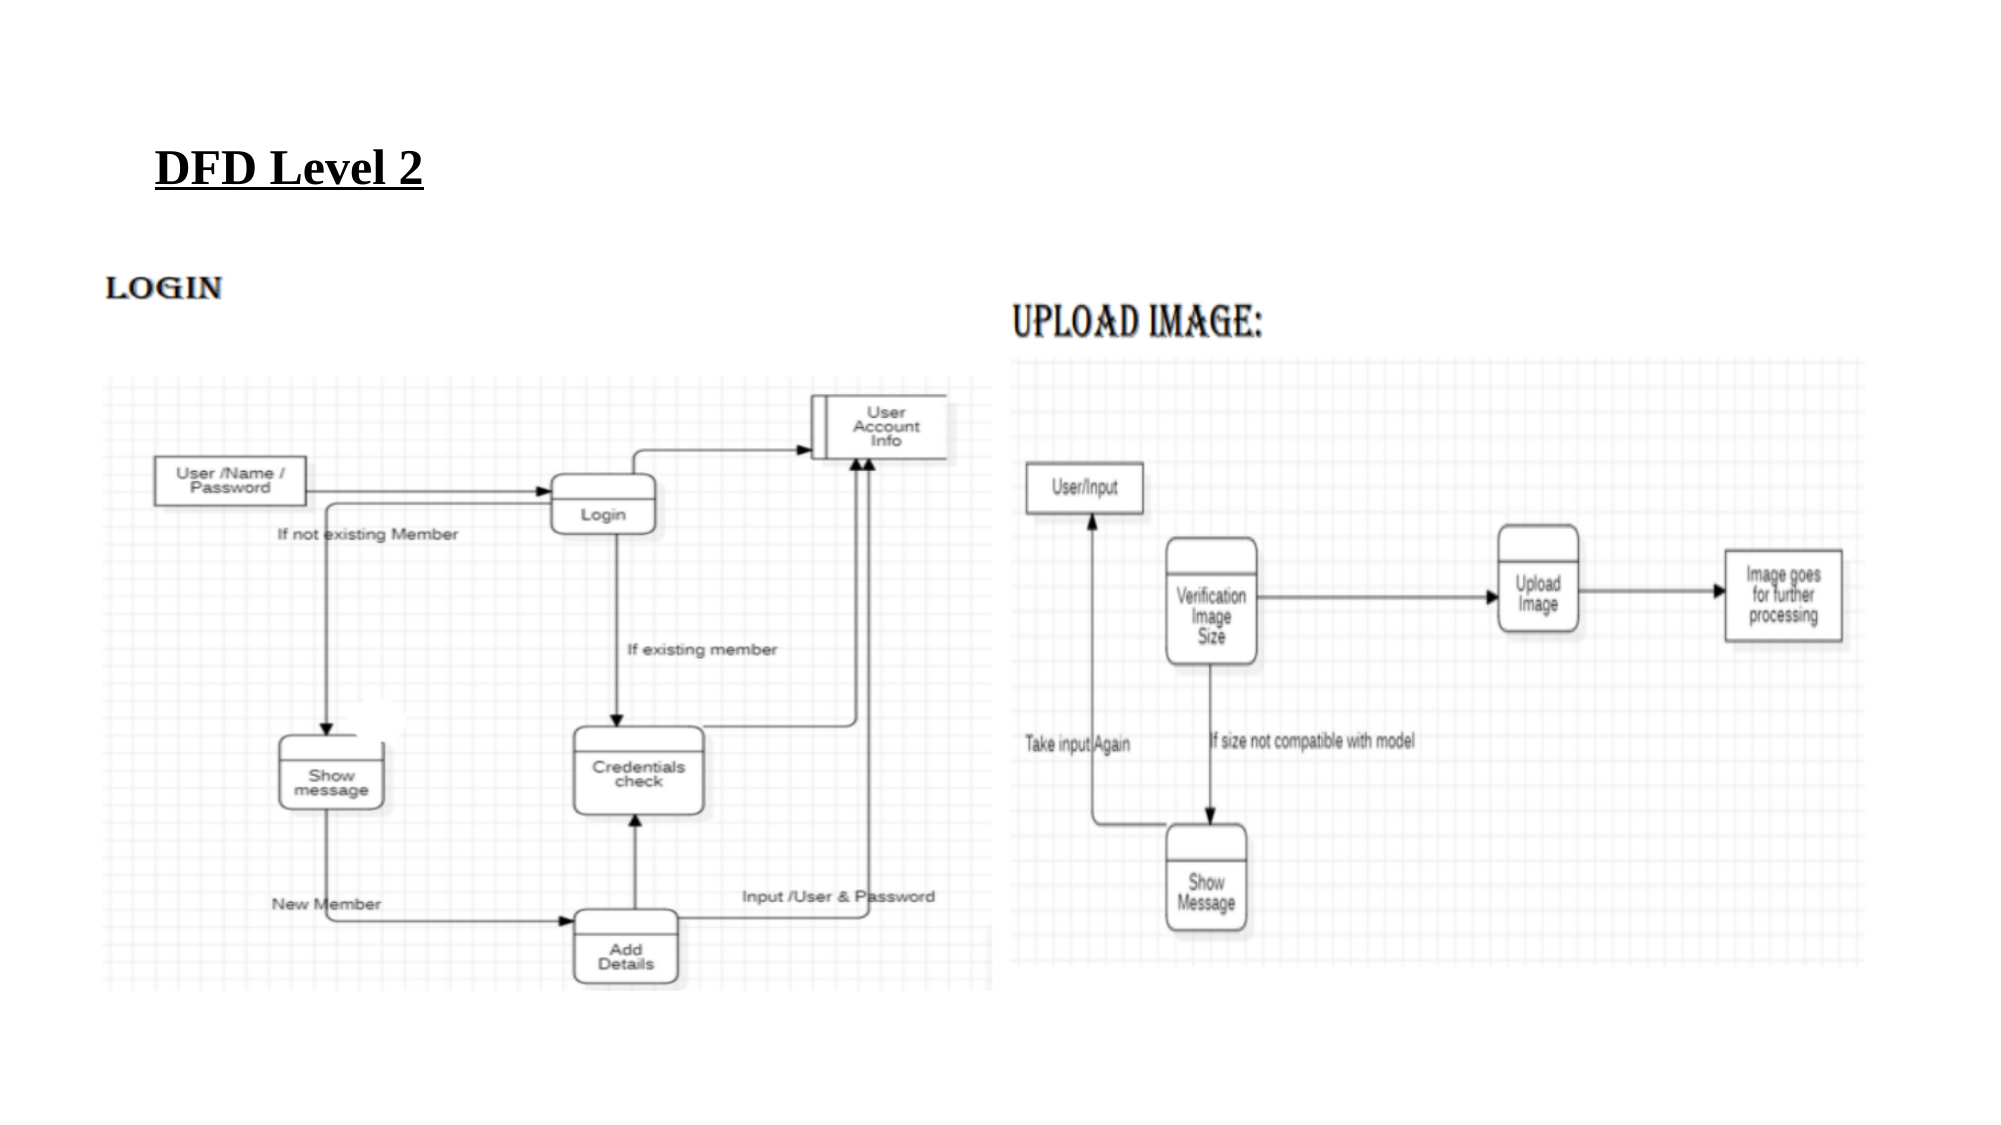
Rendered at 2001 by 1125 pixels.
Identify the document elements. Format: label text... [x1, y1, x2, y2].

text_box DFD Level 2 [139, 126, 482, 202]
picture [72, 265, 1883, 1003]
